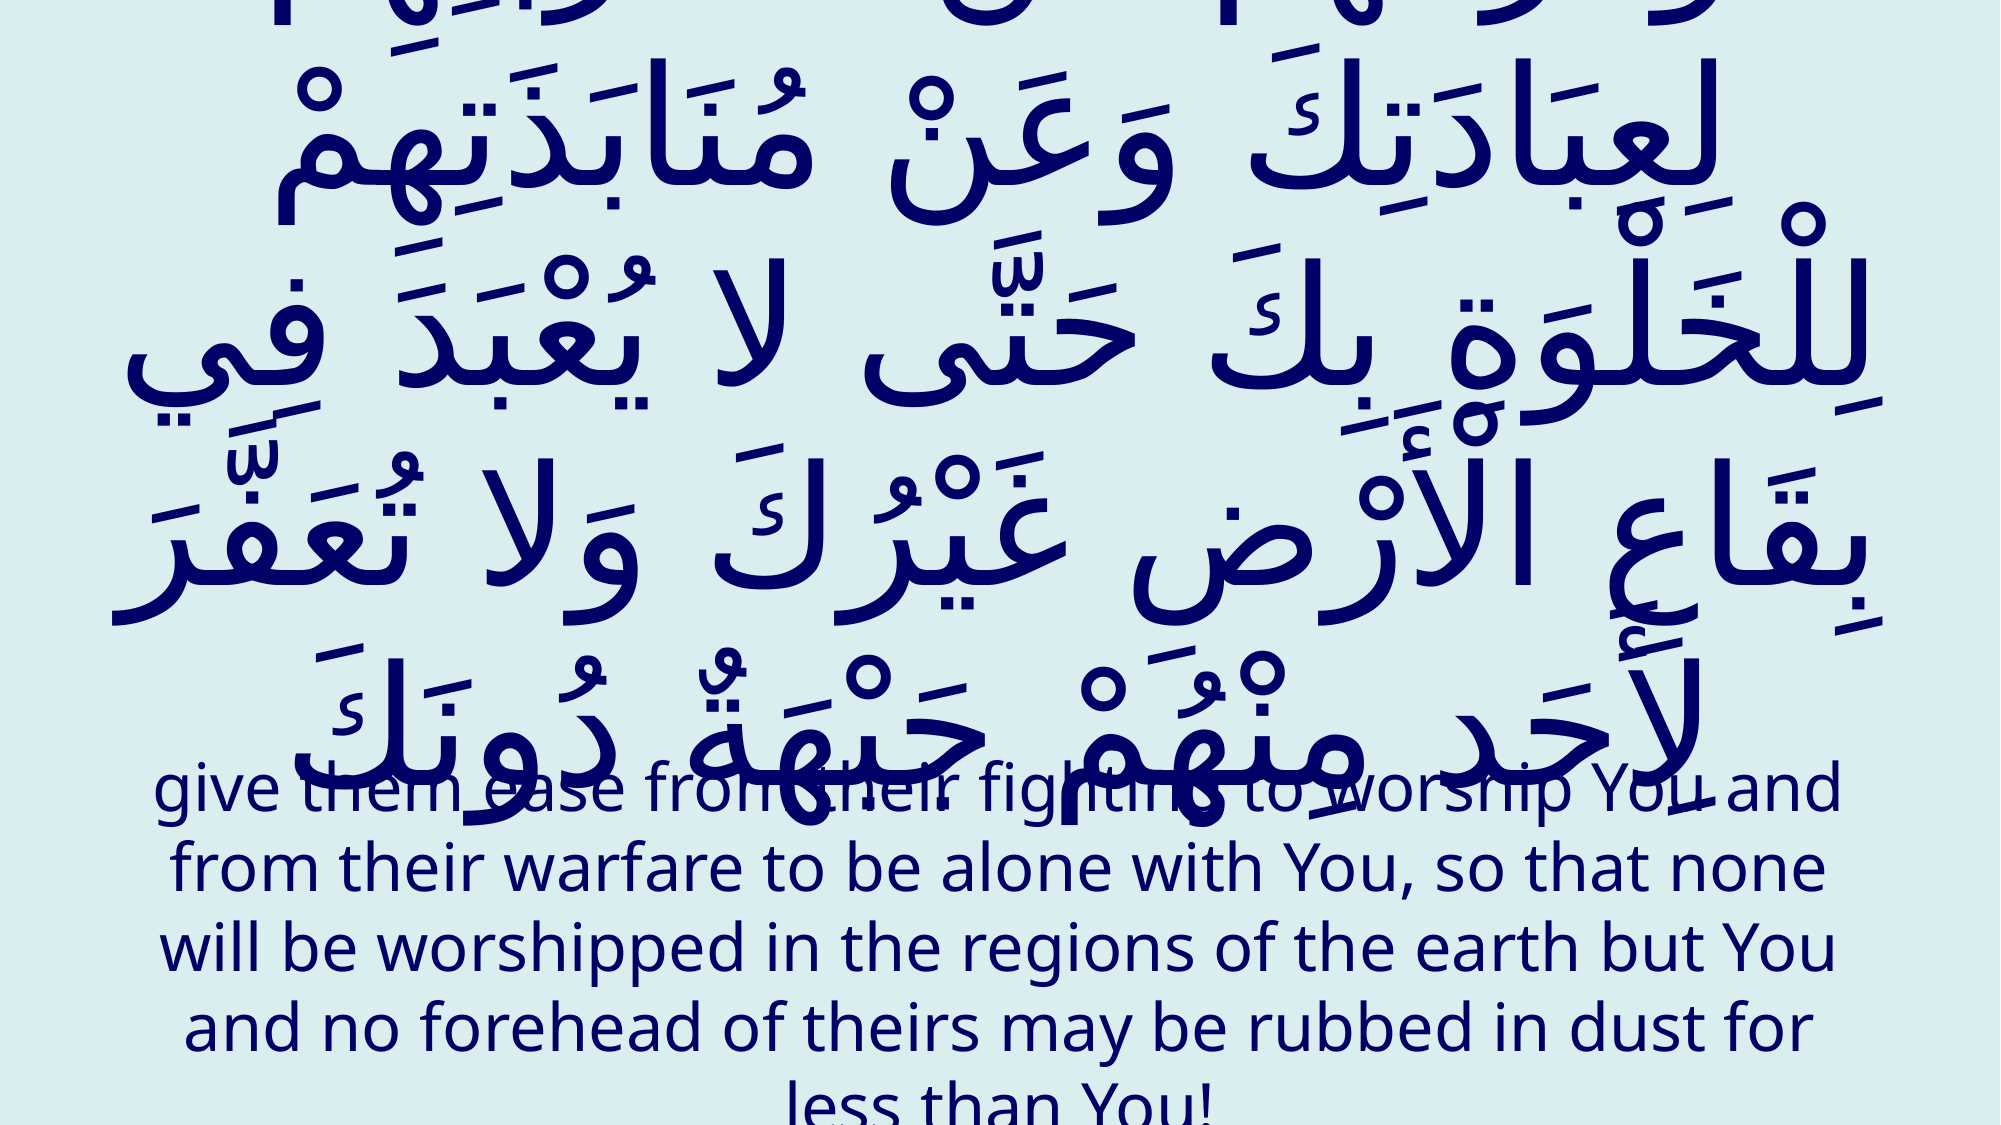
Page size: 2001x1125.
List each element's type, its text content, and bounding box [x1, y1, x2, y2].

list give them ease from their fighting to worship You and from their warfare to be alone with You, so that none will be worshipped in the regions of the earth but You and no forehead of theirs may be rubbed in dust for less than You! [112, 737, 1888, 1050]
title وَفَرِّغْهُمْ عَنْ مُحَارَبَتِهِمْ لِعِبَادَتِكَ وَعَنْ مُنَابَذَتِهِمْ لِلْخَلْوَةِ بِكَ حَتَّى لا يُعْبَدَ فِي بِقَاعِ الْأَرْضِ غَيْرُكَ وَلا تُعَفَّرَ لِأَحَد مِنْهُمْ جَبْهَةٌ دُونَكَ [12, 224, 1988, 413]
